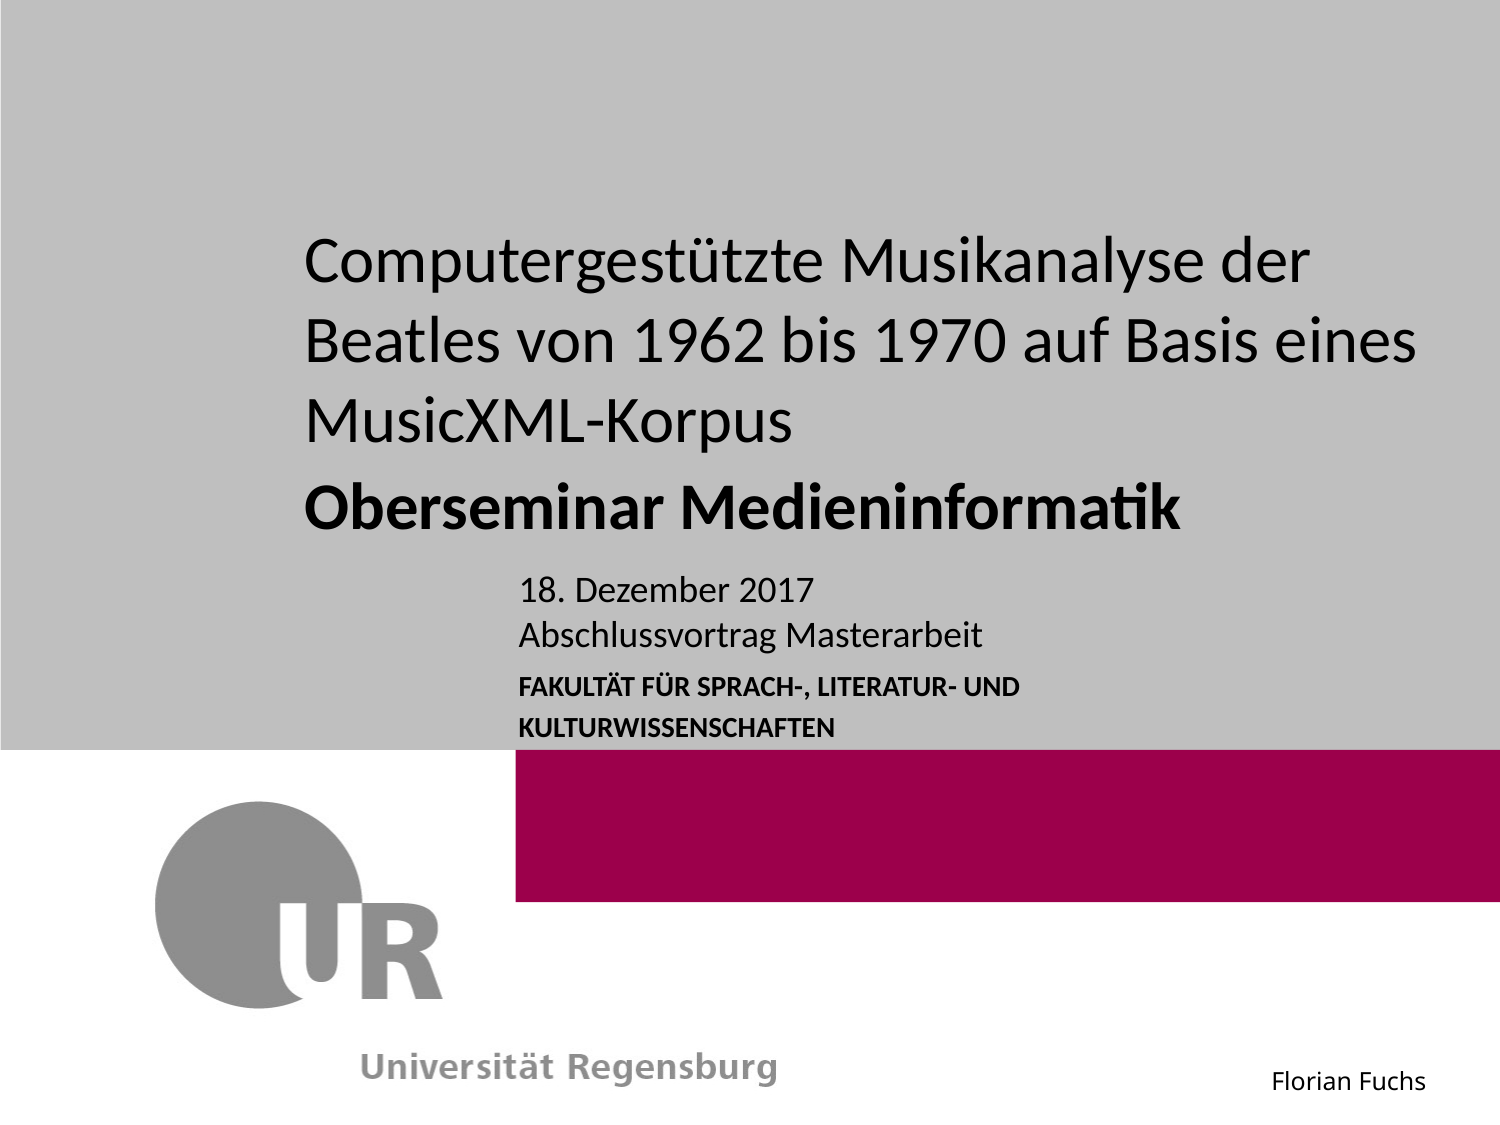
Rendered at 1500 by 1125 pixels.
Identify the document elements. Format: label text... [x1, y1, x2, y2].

picture [0, 783, 799, 1125]
list Oberseminar Medieninformatik [289, 455, 1500, 764]
list Computergestützte Musikanalyse der Beatles von 1962 bis 1970 auf Basis eines MusicXML-Korpus [289, 208, 1500, 291]
